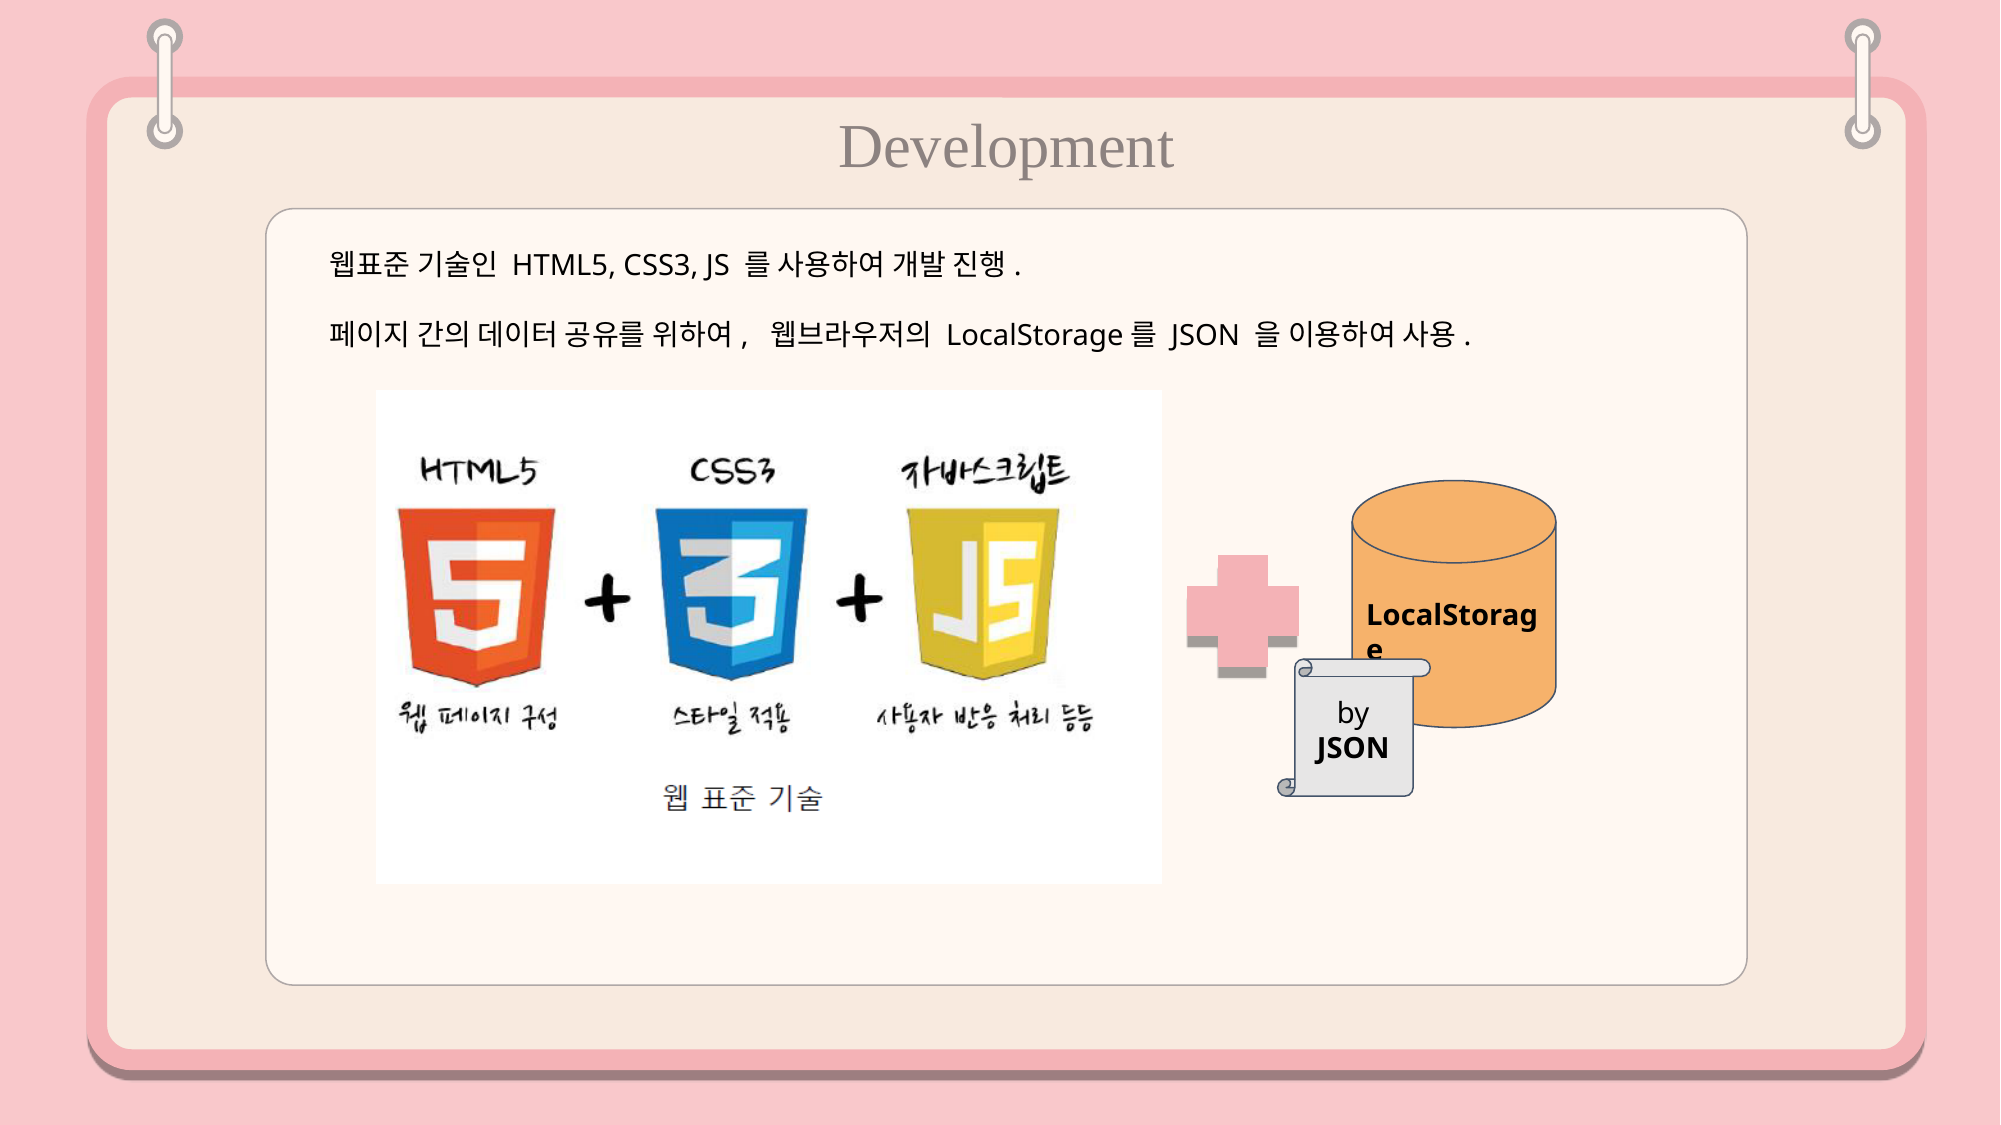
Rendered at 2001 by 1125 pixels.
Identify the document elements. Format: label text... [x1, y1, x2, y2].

picture [375, 389, 1162, 884]
text_box 웹표준 기술인 HTML5, CSS3, JS 를 사용하여 개발 진행. 페이지 간의 데이터 공유를 위하여, 웹브라우저의 LocalStorage를 JSON 을 이용하여 사용. [314, 231, 1698, 394]
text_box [1847, 21, 1878, 147]
text_box [1197, 565, 1289, 657]
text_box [149, 21, 180, 147]
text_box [1277, 658, 1431, 797]
text_box Development [96, 87, 1917, 1060]
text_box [1351, 480, 1569, 728]
text_box [265, 208, 1748, 986]
